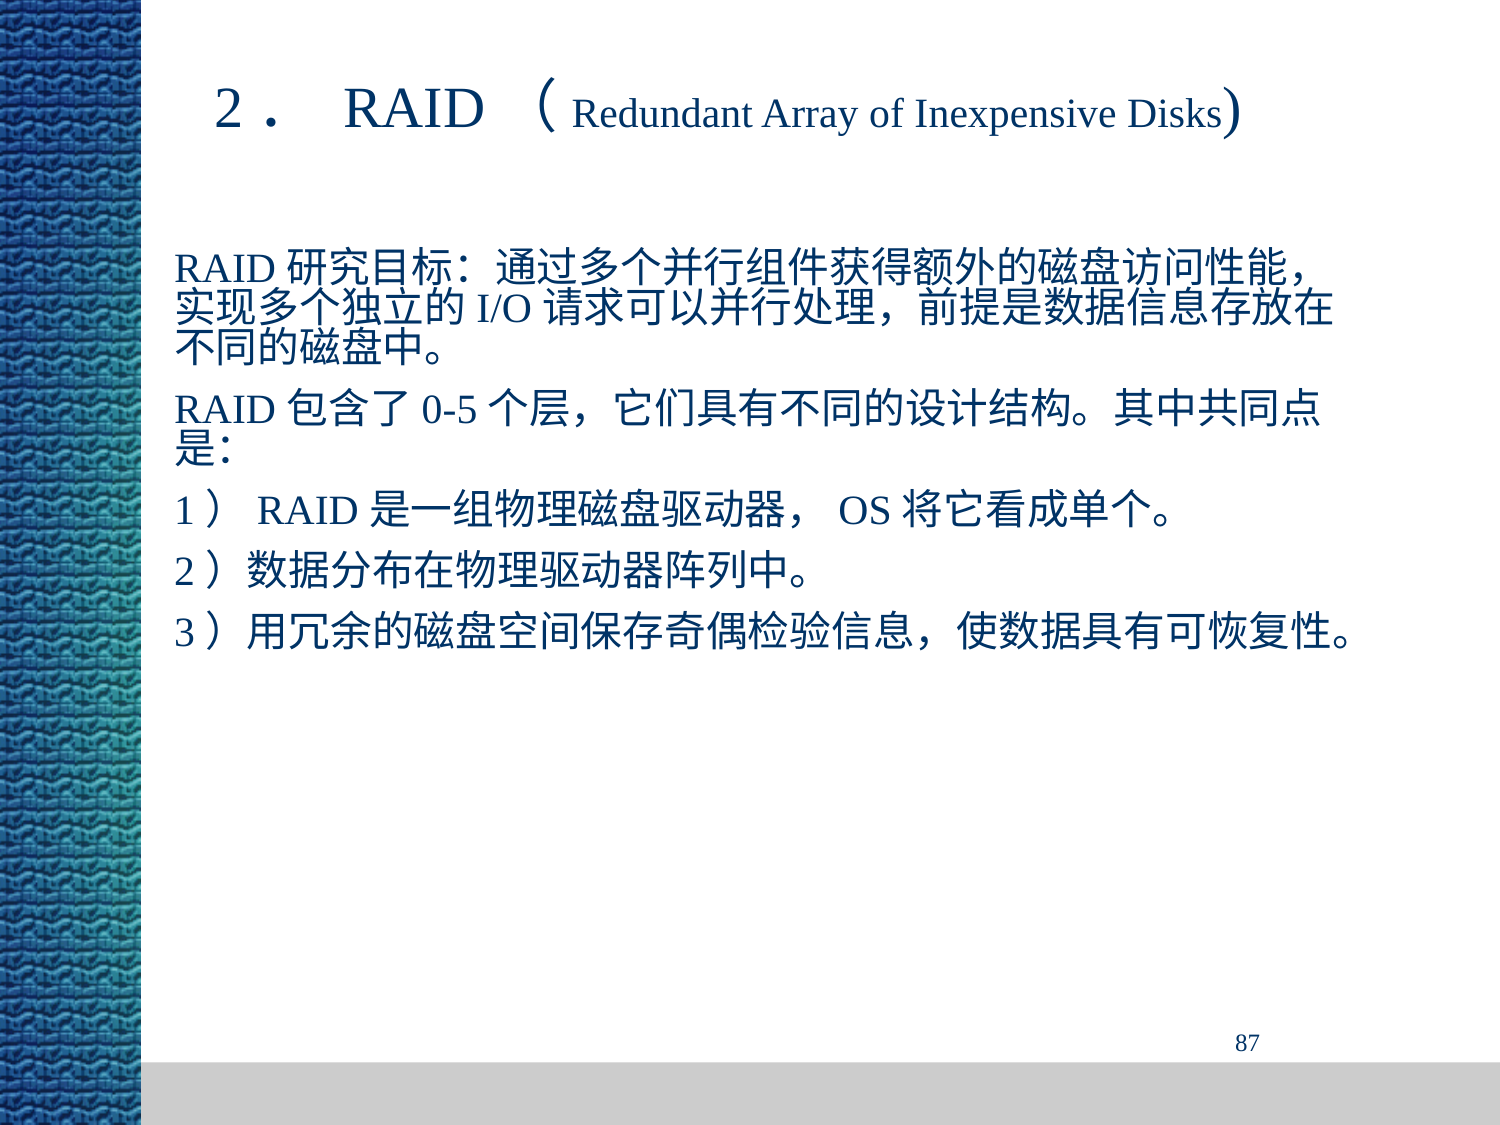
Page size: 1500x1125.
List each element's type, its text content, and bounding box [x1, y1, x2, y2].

text_box RAID研究目标：通过多个并行组件获得额外的磁盘访问性能，实现多个独立的I/O请求可以并行处理，前提是数据信息存放在不同的磁盘中。 RAID包含了0-5个层，它们具有不同的设计结构。其中共同点是： 1）RAID是一组物理磁盘驱动器，OS将它看成单个。 2）数据分布在物理驱动器阵列中。 3）用冗余的磁盘空间保存奇偶检验信息，使数据具有可恢复性。 [159, 243, 1375, 662]
picture [0, 0, 141, 1125]
text_box 2． RAID（Redundant Array of Inexpensive Disks) [199, 74, 1475, 146]
text_box 87 [1025, 1024, 1275, 1100]
